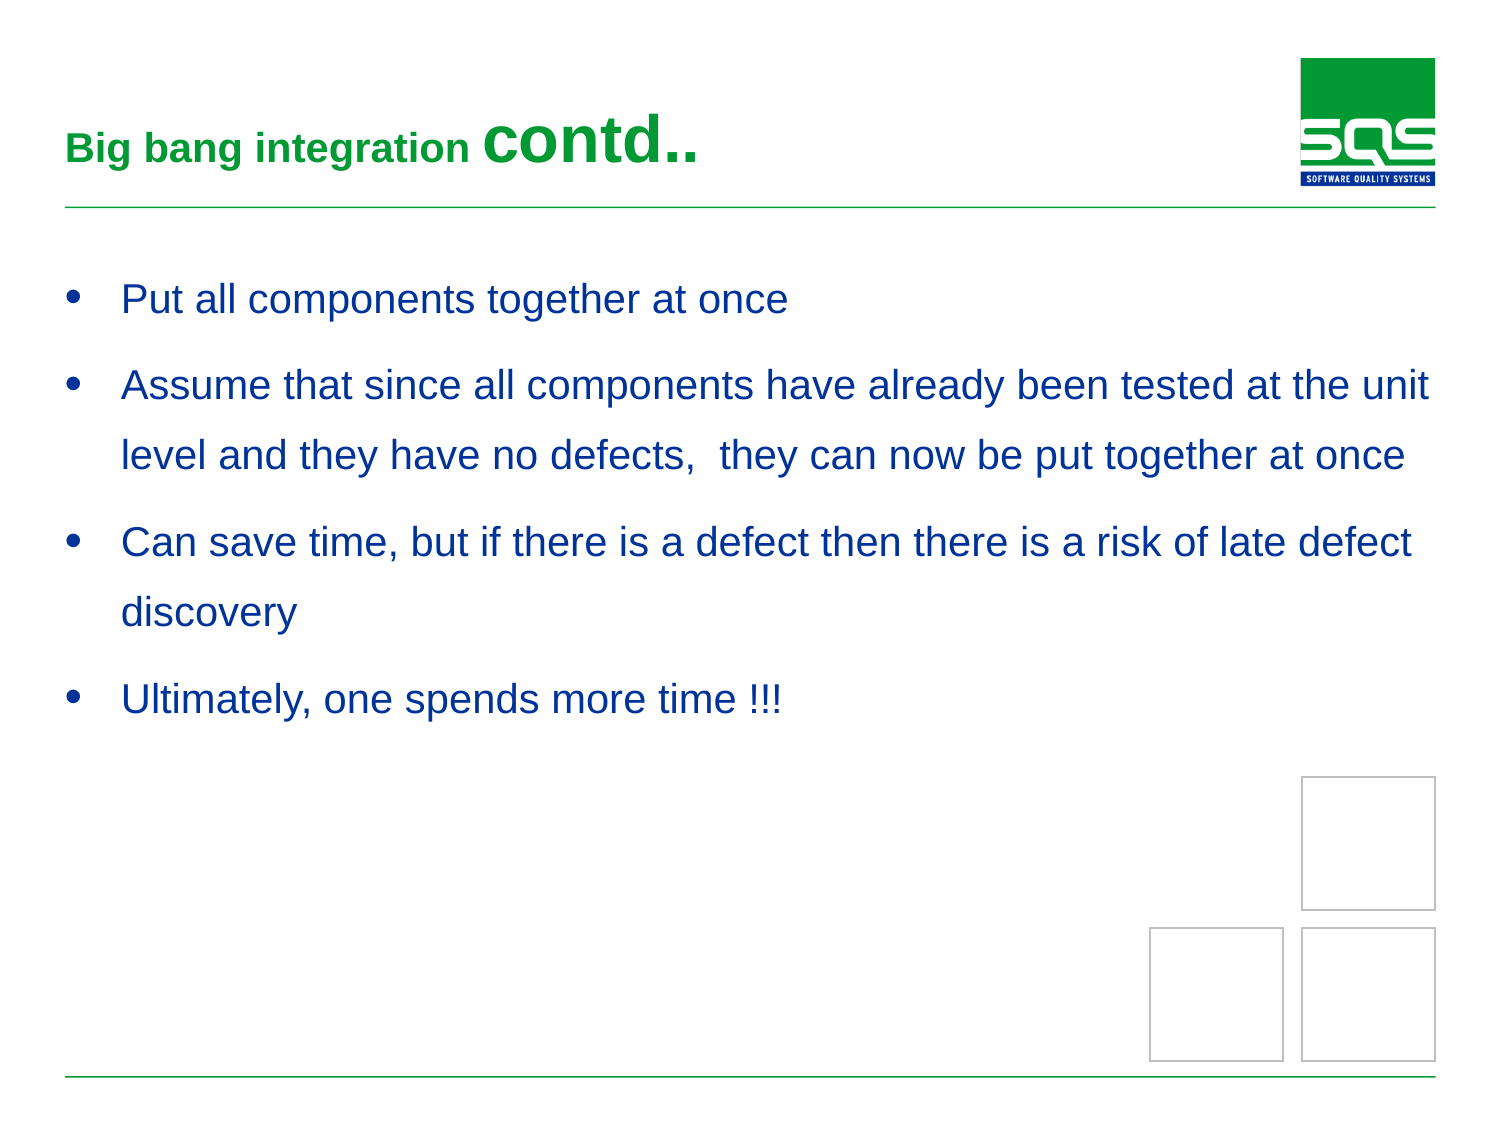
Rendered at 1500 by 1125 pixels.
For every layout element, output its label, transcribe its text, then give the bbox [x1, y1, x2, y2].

list Put all components together at once Assume that since all components have already been tested at the unit level and they have no defects, they can now be put together at once Can save time, but if there is a defect then there is a risk of late defect discovery Ultimately, one spends more time !!! [64, 251, 1435, 817]
title Big bang integration contd.. [64, 95, 1286, 146]
picture [1281, 58, 1436, 189]
